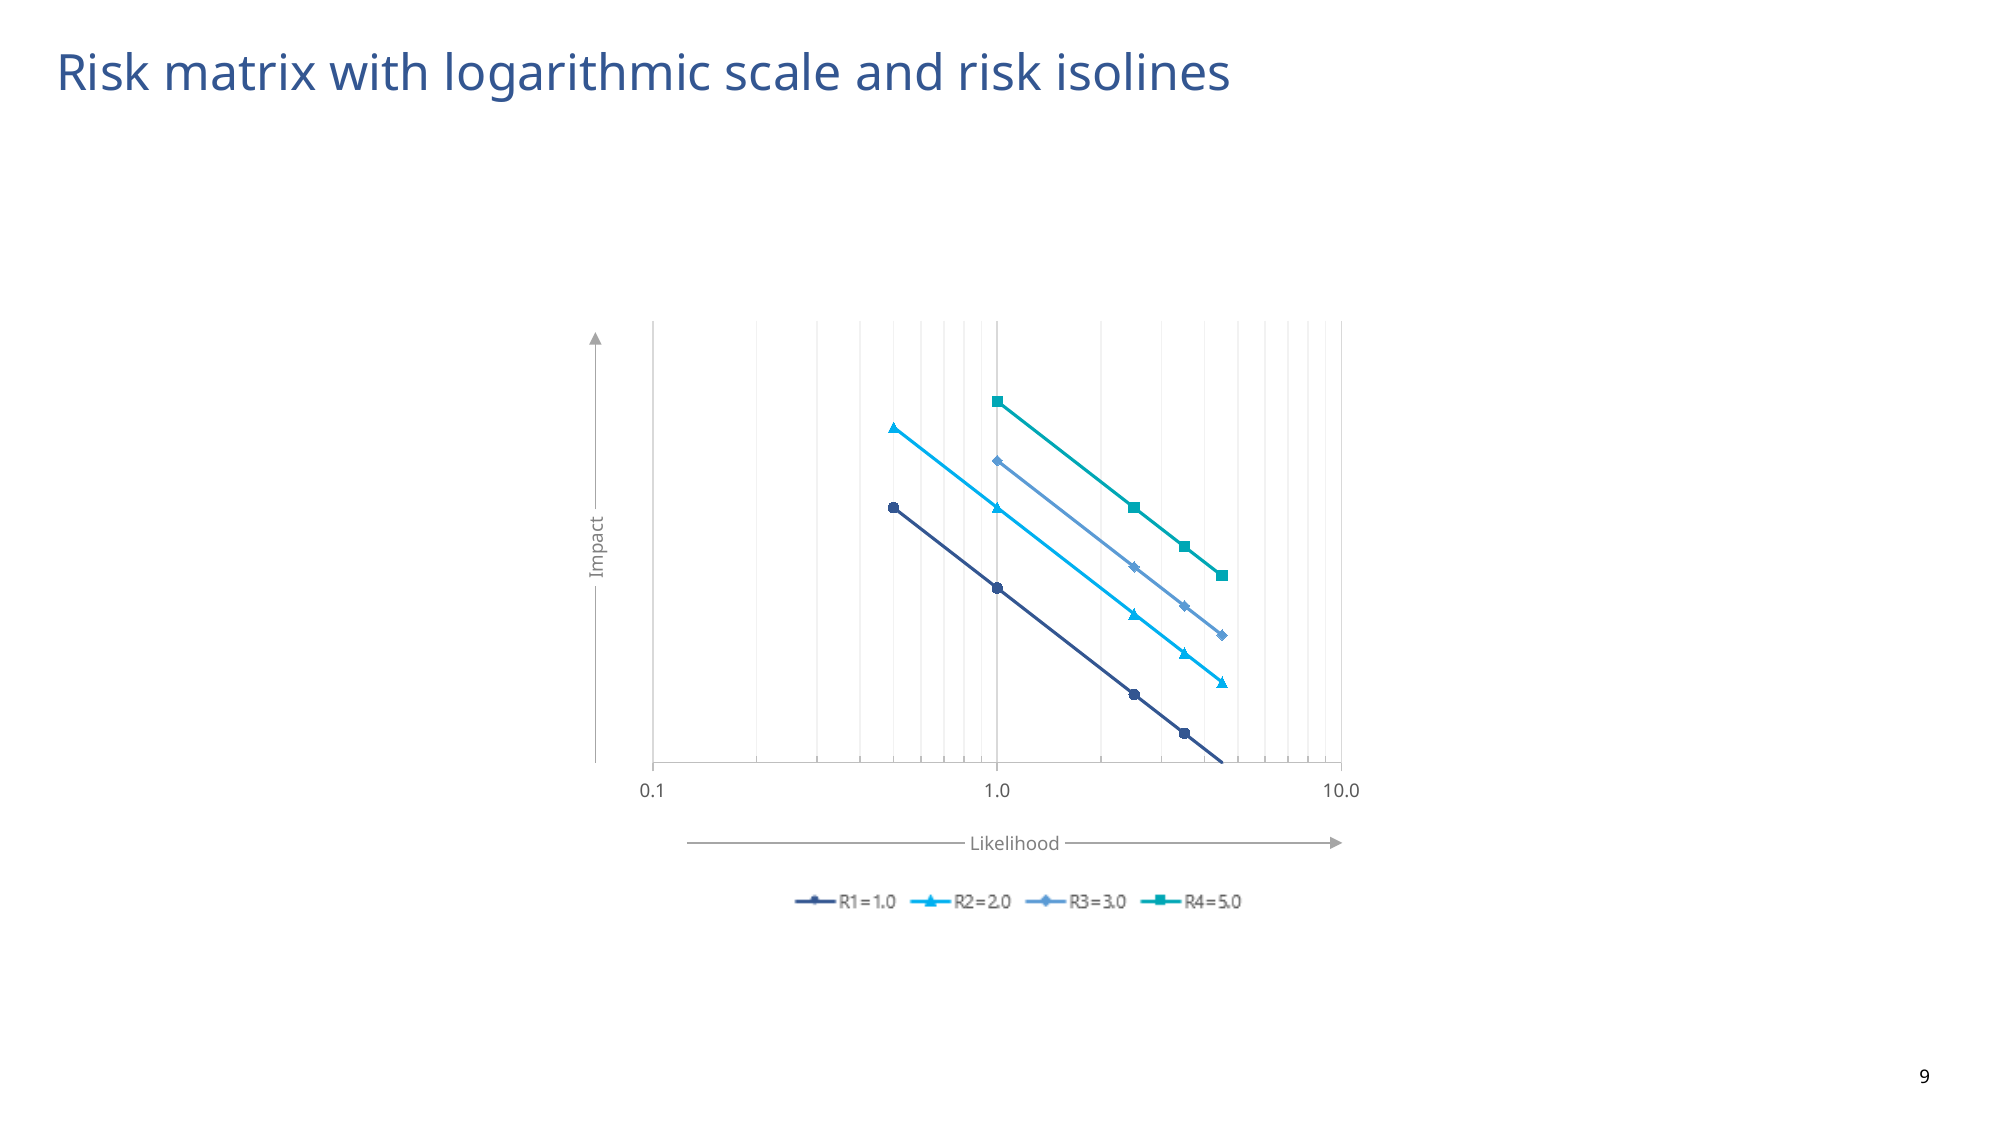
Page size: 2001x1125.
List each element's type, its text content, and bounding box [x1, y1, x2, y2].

title Risk matrix with logarithmic scale and risk isolines [56, 42, 1946, 161]
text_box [580, 310, 1376, 929]
slide_number 9 [999, 1057, 1945, 1093]
